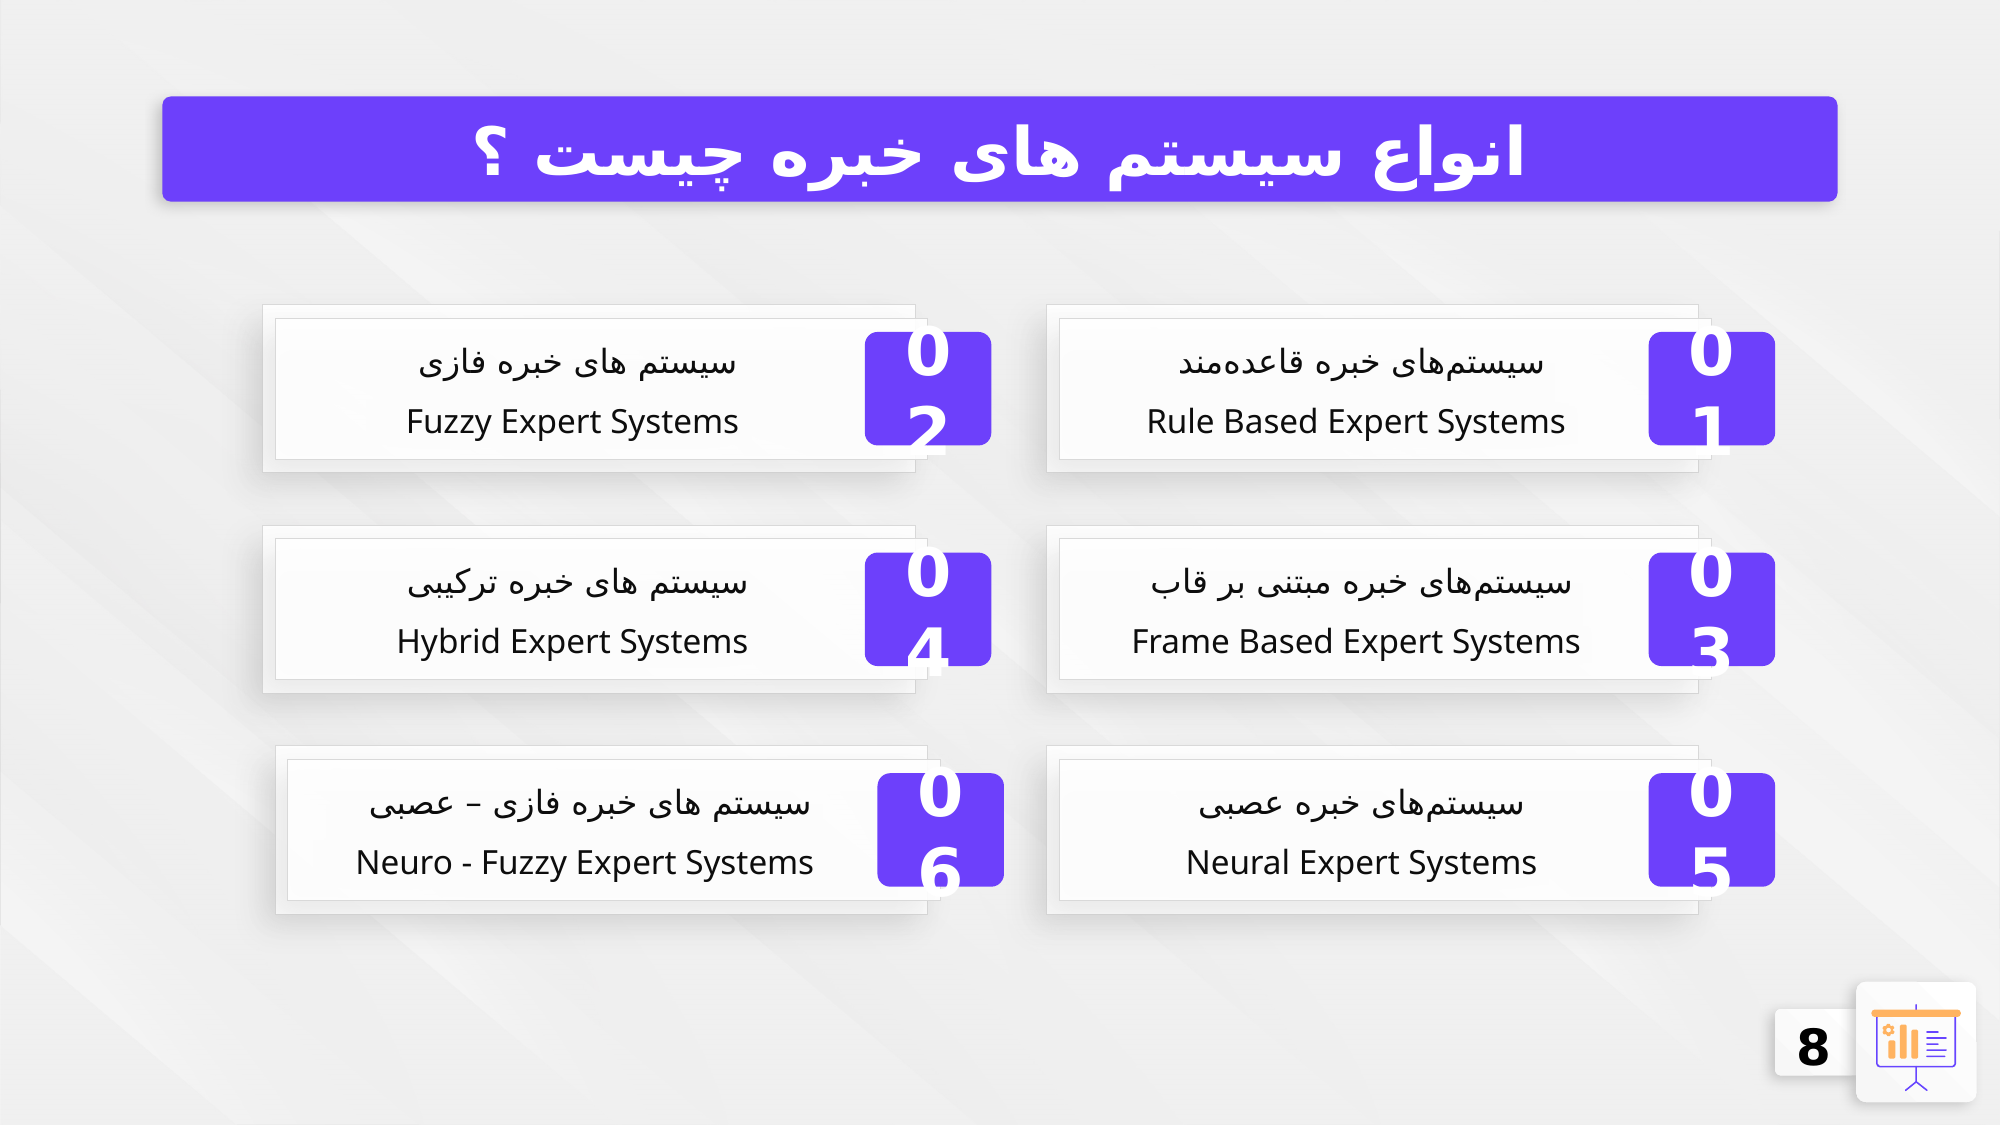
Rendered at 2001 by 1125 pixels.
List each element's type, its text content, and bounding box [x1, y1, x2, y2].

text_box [275, 745, 1005, 915]
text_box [1775, 981, 1977, 1103]
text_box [262, 304, 992, 473]
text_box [1046, 745, 1776, 915]
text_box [1046, 304, 1776, 473]
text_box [1046, 525, 1776, 694]
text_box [262, 525, 992, 694]
text_box انواع سیستم های خبره چیست ؟ [162, 96, 1838, 202]
